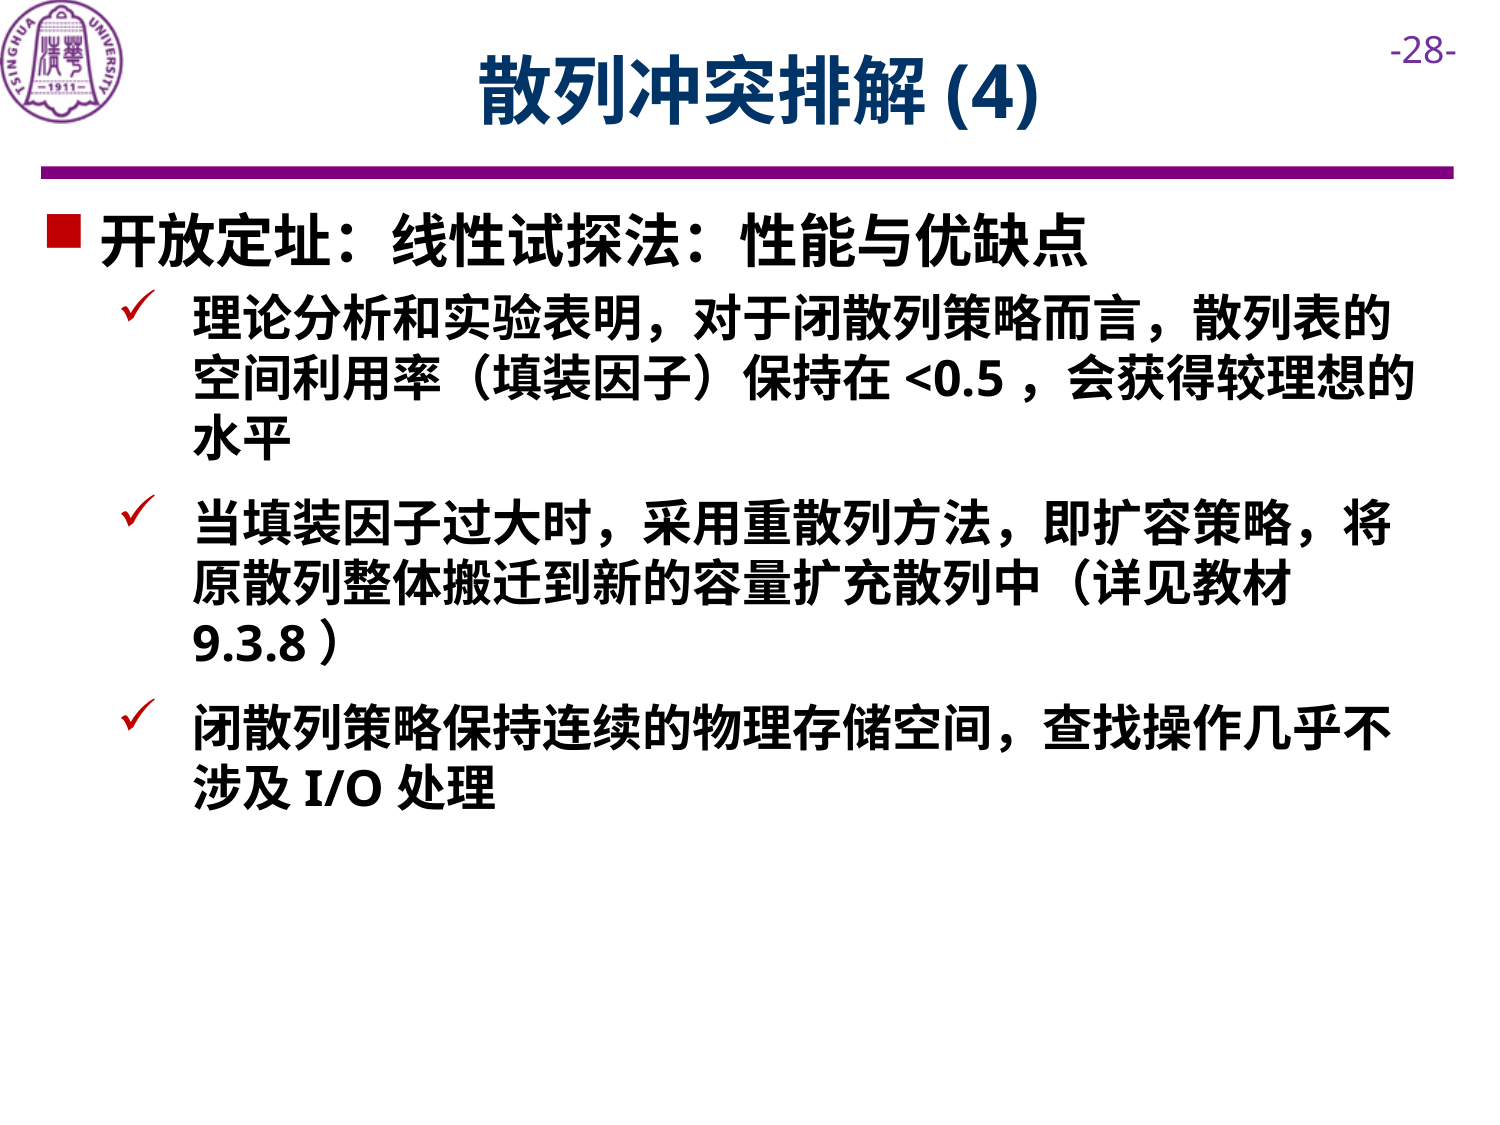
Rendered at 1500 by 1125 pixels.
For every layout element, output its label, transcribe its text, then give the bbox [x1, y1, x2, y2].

title 散列冲突排解(4) [135, 13, 1383, 165]
picture [0, 0, 124, 124]
